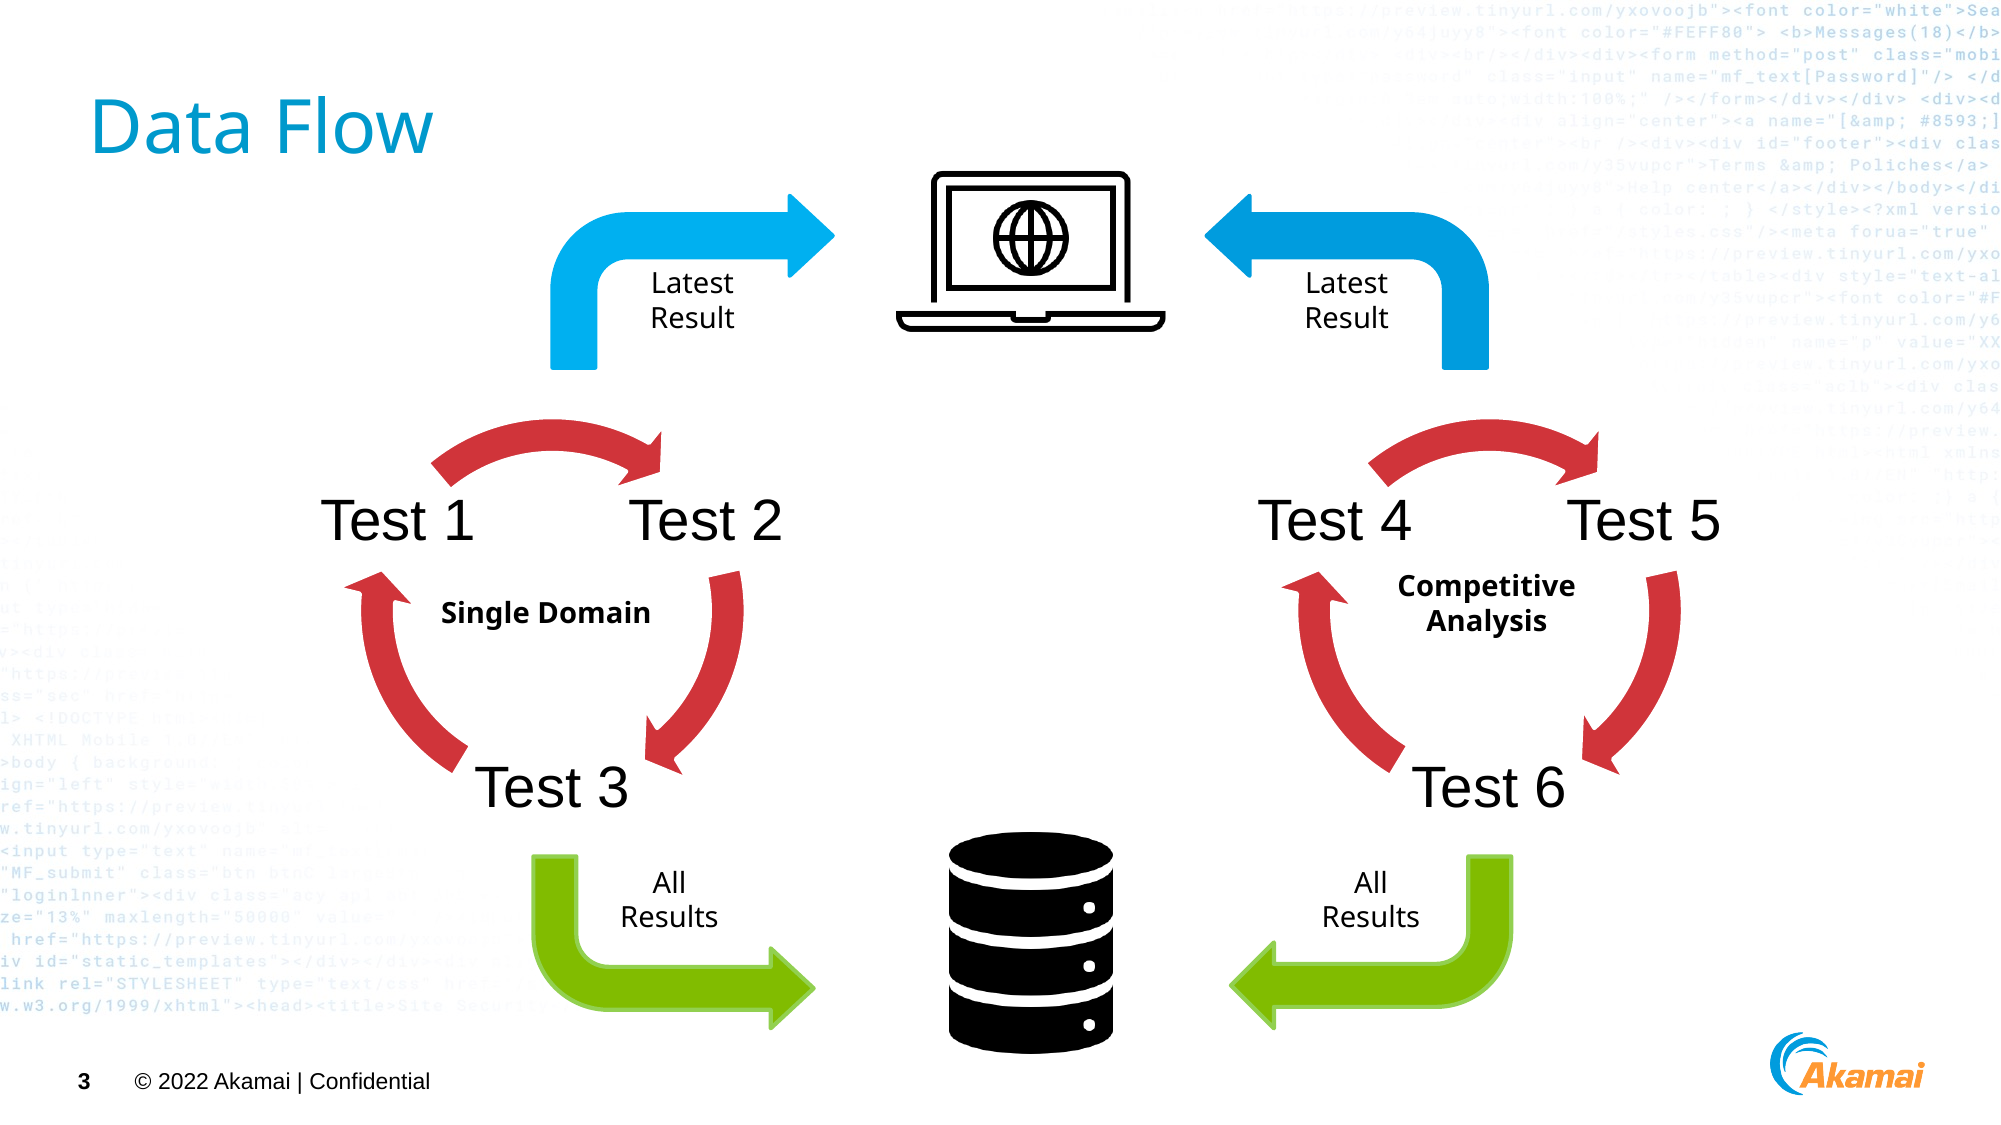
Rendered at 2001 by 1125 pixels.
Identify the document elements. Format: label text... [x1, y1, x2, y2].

text_box All Results [1306, 863, 1436, 942]
title Data Flow [88, 88, 436, 174]
picture [1760, 1024, 1930, 1101]
text_box [531, 863, 816, 1031]
text_box All Results [605, 863, 734, 942]
picture [0, 0, 2000, 1083]
text_box [1228, 863, 1514, 1031]
text_box Latest Result [550, 193, 835, 366]
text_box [169, 367, 936, 856]
text_box Latest Result [1204, 193, 1489, 366]
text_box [1106, 367, 1873, 856]
